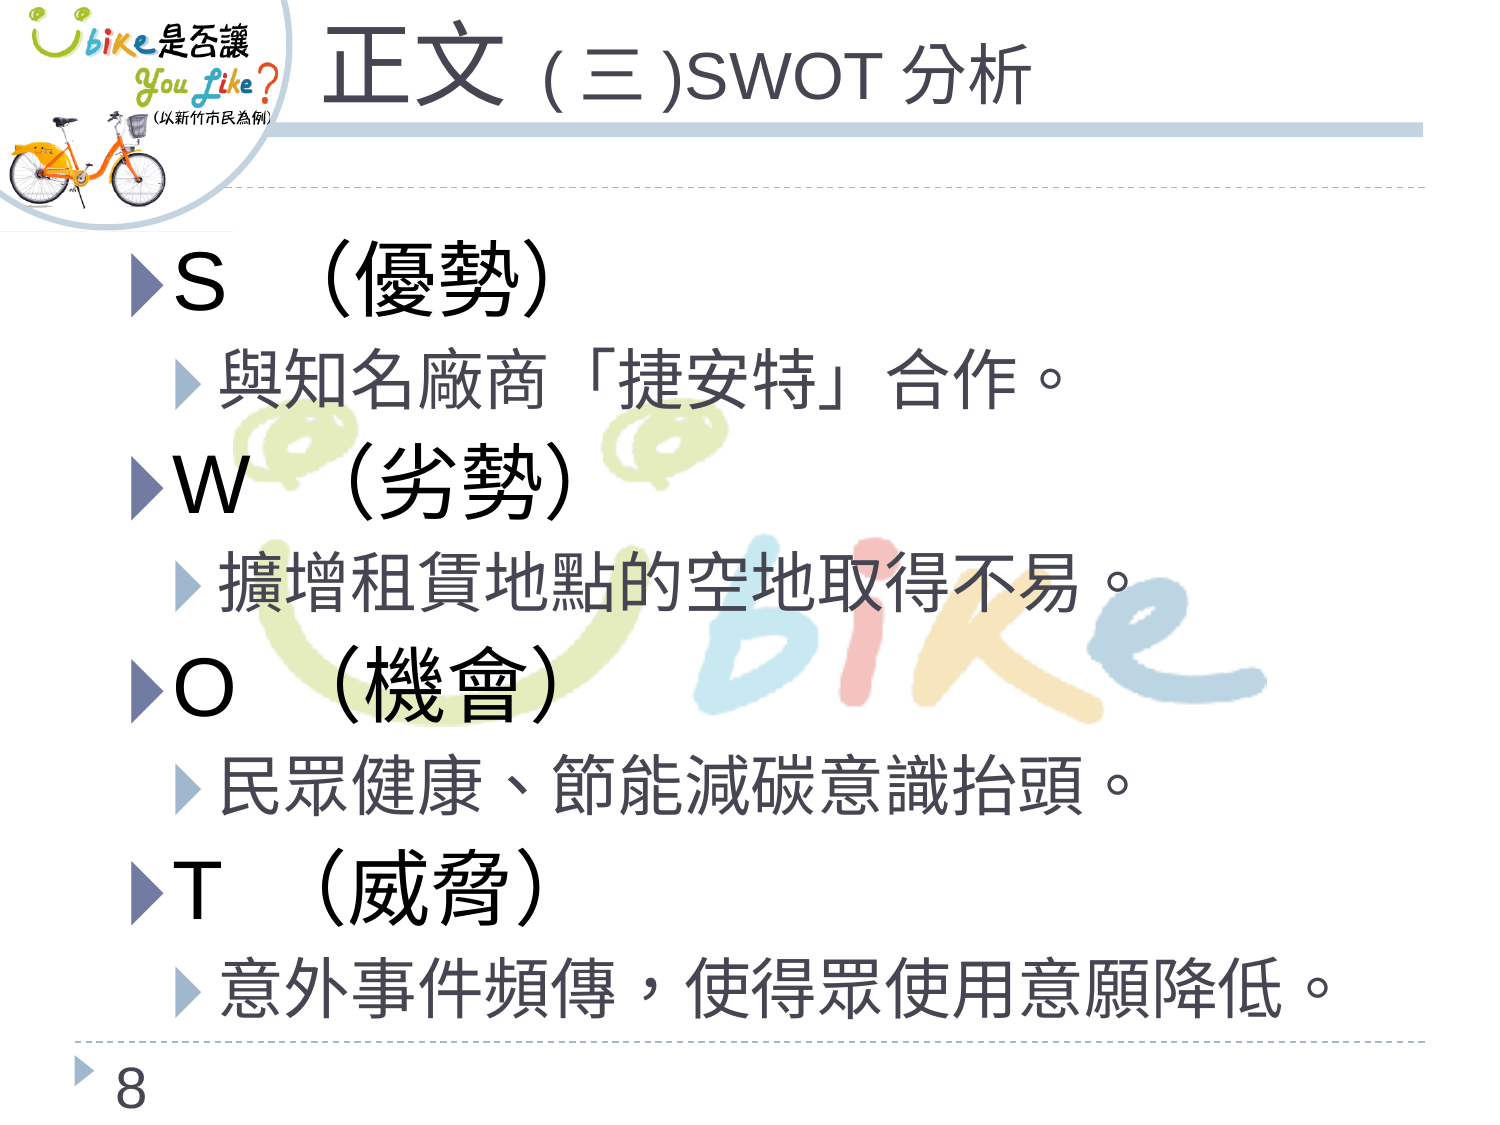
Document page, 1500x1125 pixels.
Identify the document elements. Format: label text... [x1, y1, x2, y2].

slide_number ‹#› [100, 1042, 426, 1103]
picture [0, 7, 278, 232]
list S （優勢） 與知名廠商「捷安特」合作。 W （劣勢） 擴增租賃地點的空地取得不易。 O （機會） 民眾健康、節能減碳意識抬頭。 T （威脅） 意外事件頻傳，使得眾使用意願降低。 [112, 219, 1500, 1083]
title 正文 (三)SWOT分析 [304, 0, 1500, 126]
